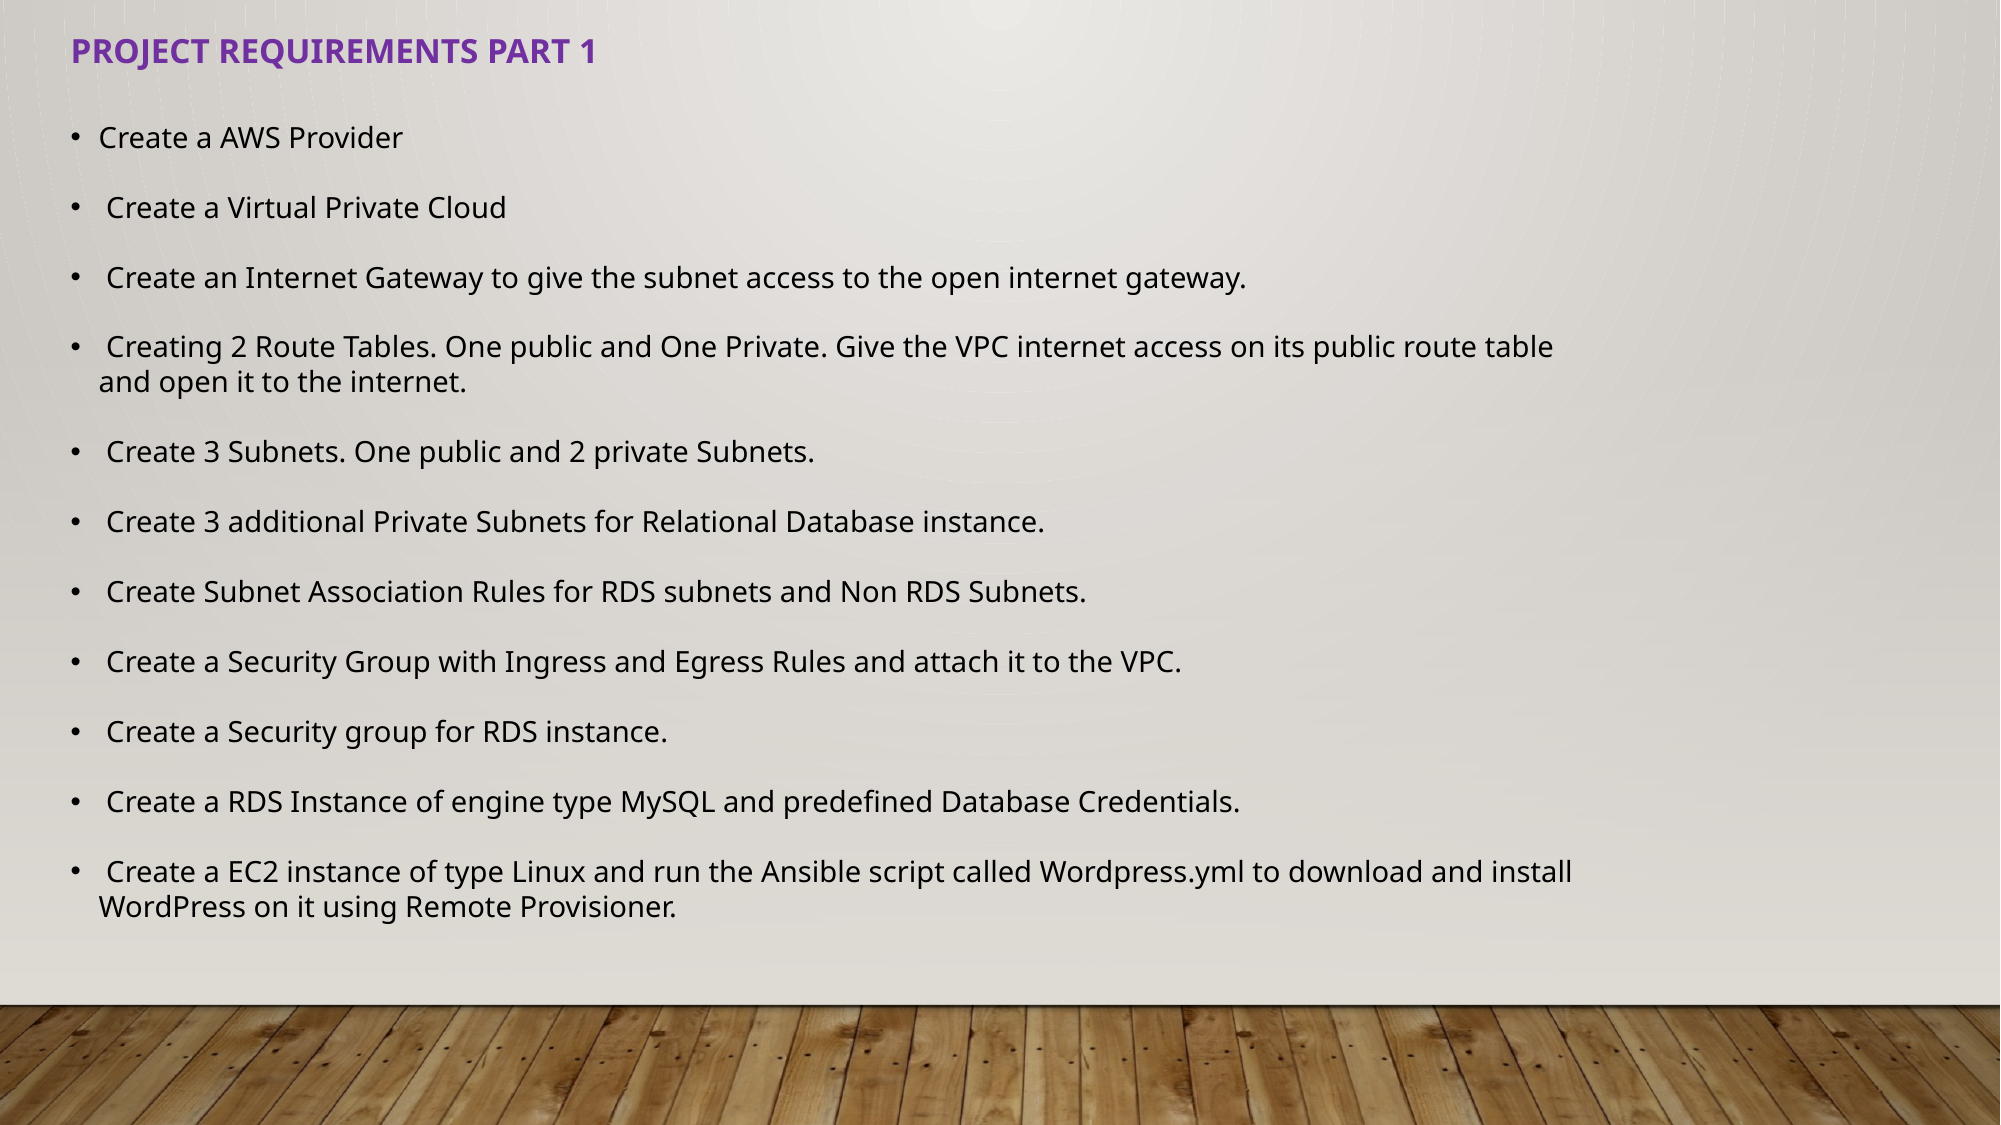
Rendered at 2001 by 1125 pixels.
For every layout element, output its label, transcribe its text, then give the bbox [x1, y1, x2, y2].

picture [0, 1005, 2000, 1125]
text_box Project Requirements Part 1 [55, 27, 765, 111]
text_box Create a AWS Provider Create a Virtual Private Cloud Create an Internet Gateway to give the subnet access to the open internet gateway. Creating 2 Route Tables. One public and One Private. Give the VPC internet access on its public route table and open it to the internet. Create 3 Subnets. One public and 2 private Subnets. Create 3 additional Private Subnets for Relational Database instance. Create Subnet Association Rules for RDS subnets and Non RDS Subnets. Create a Security Group with Ingress and Egress Rules and attach it to the VPC. Create a Security group for RDS instance. Create a RDS Instance of engine type MySQL and predefined Database Credentials. Create a EC2 instance of type Linux and run the Ansible script called Wordpress.yml to download and install WordPress on it using Remote Provisioner. [55, 111, 1594, 1021]
